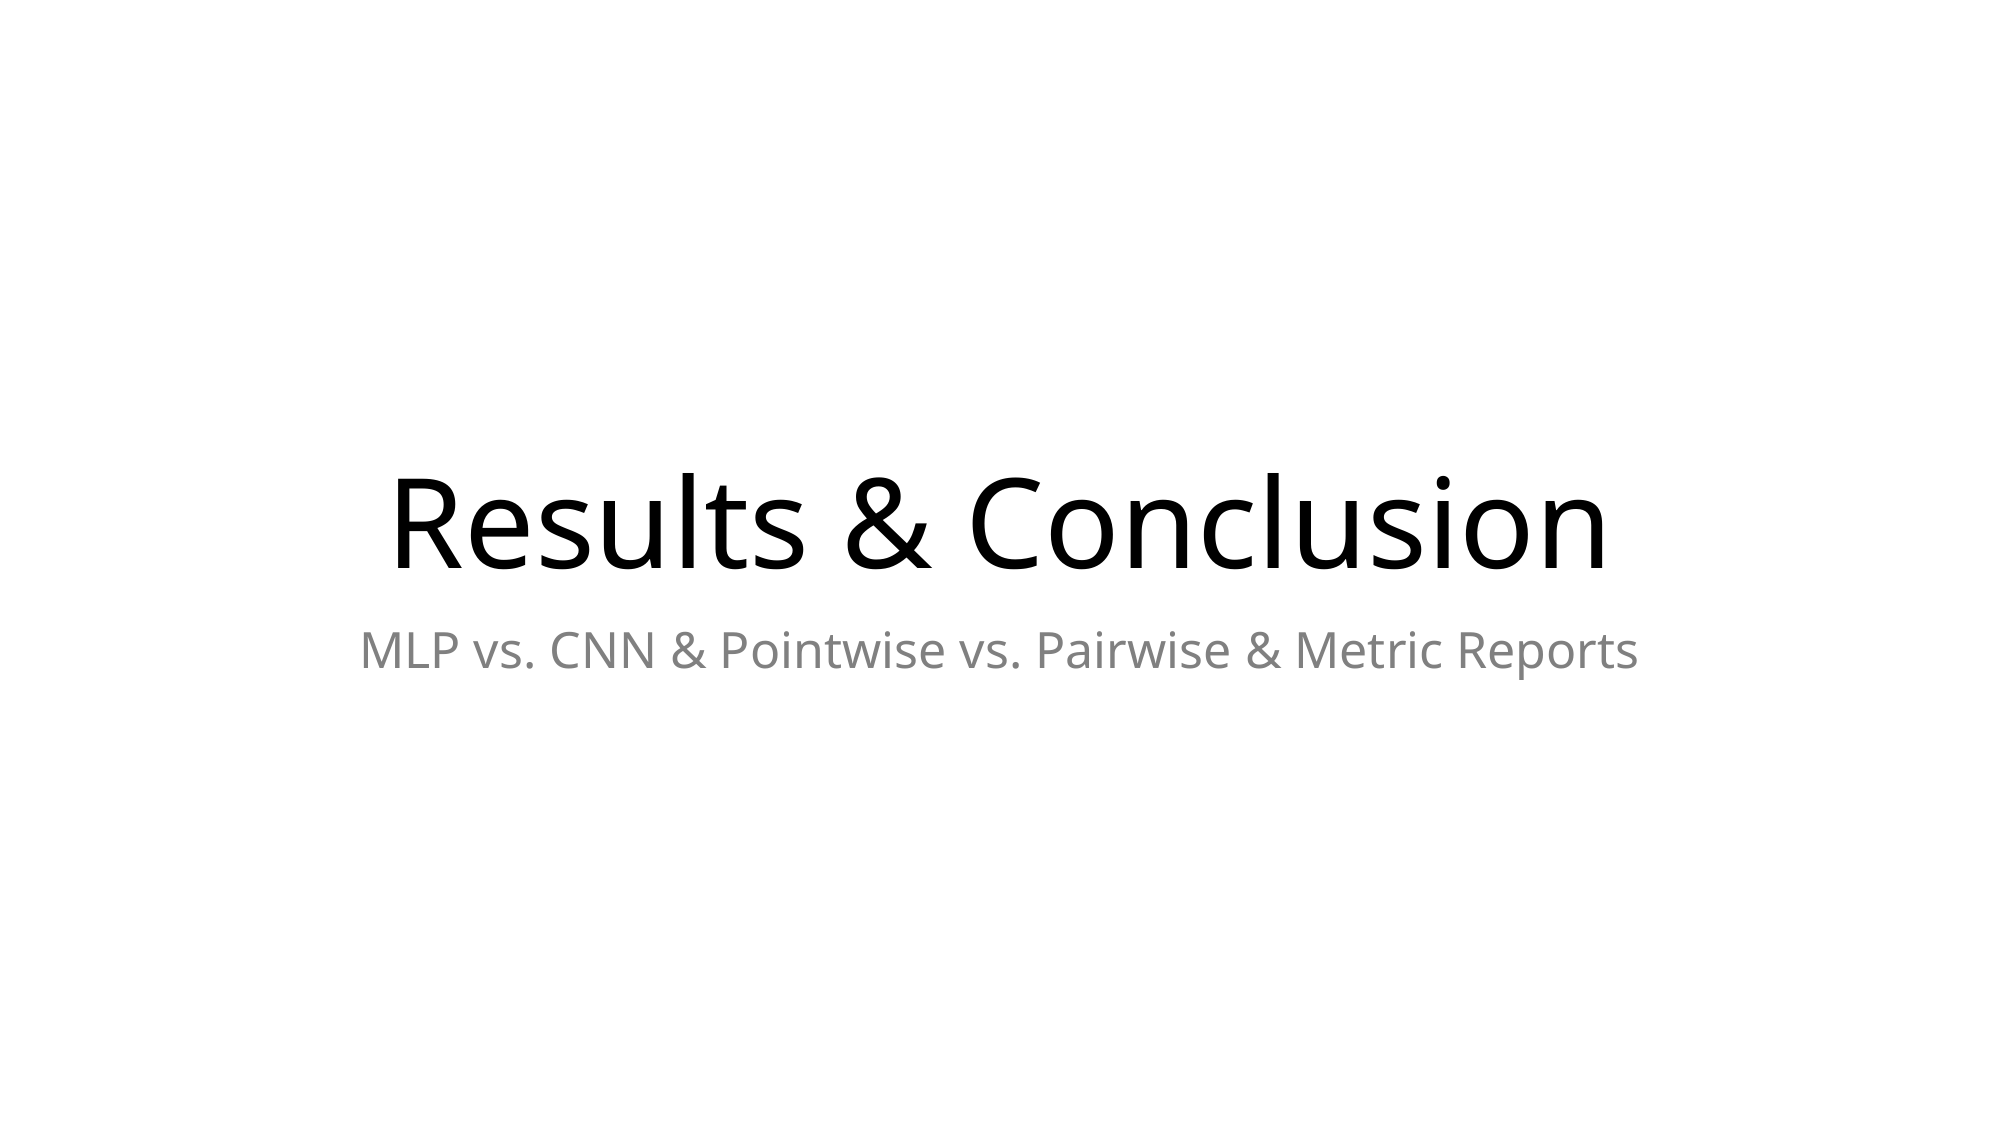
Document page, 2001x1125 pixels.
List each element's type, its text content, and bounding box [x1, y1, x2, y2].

title Results & Conclusion [249, 211, 1750, 603]
subtitle MLP vs. CNN & Pointwise vs. Pairwise & Metric Reports [249, 617, 1750, 890]
